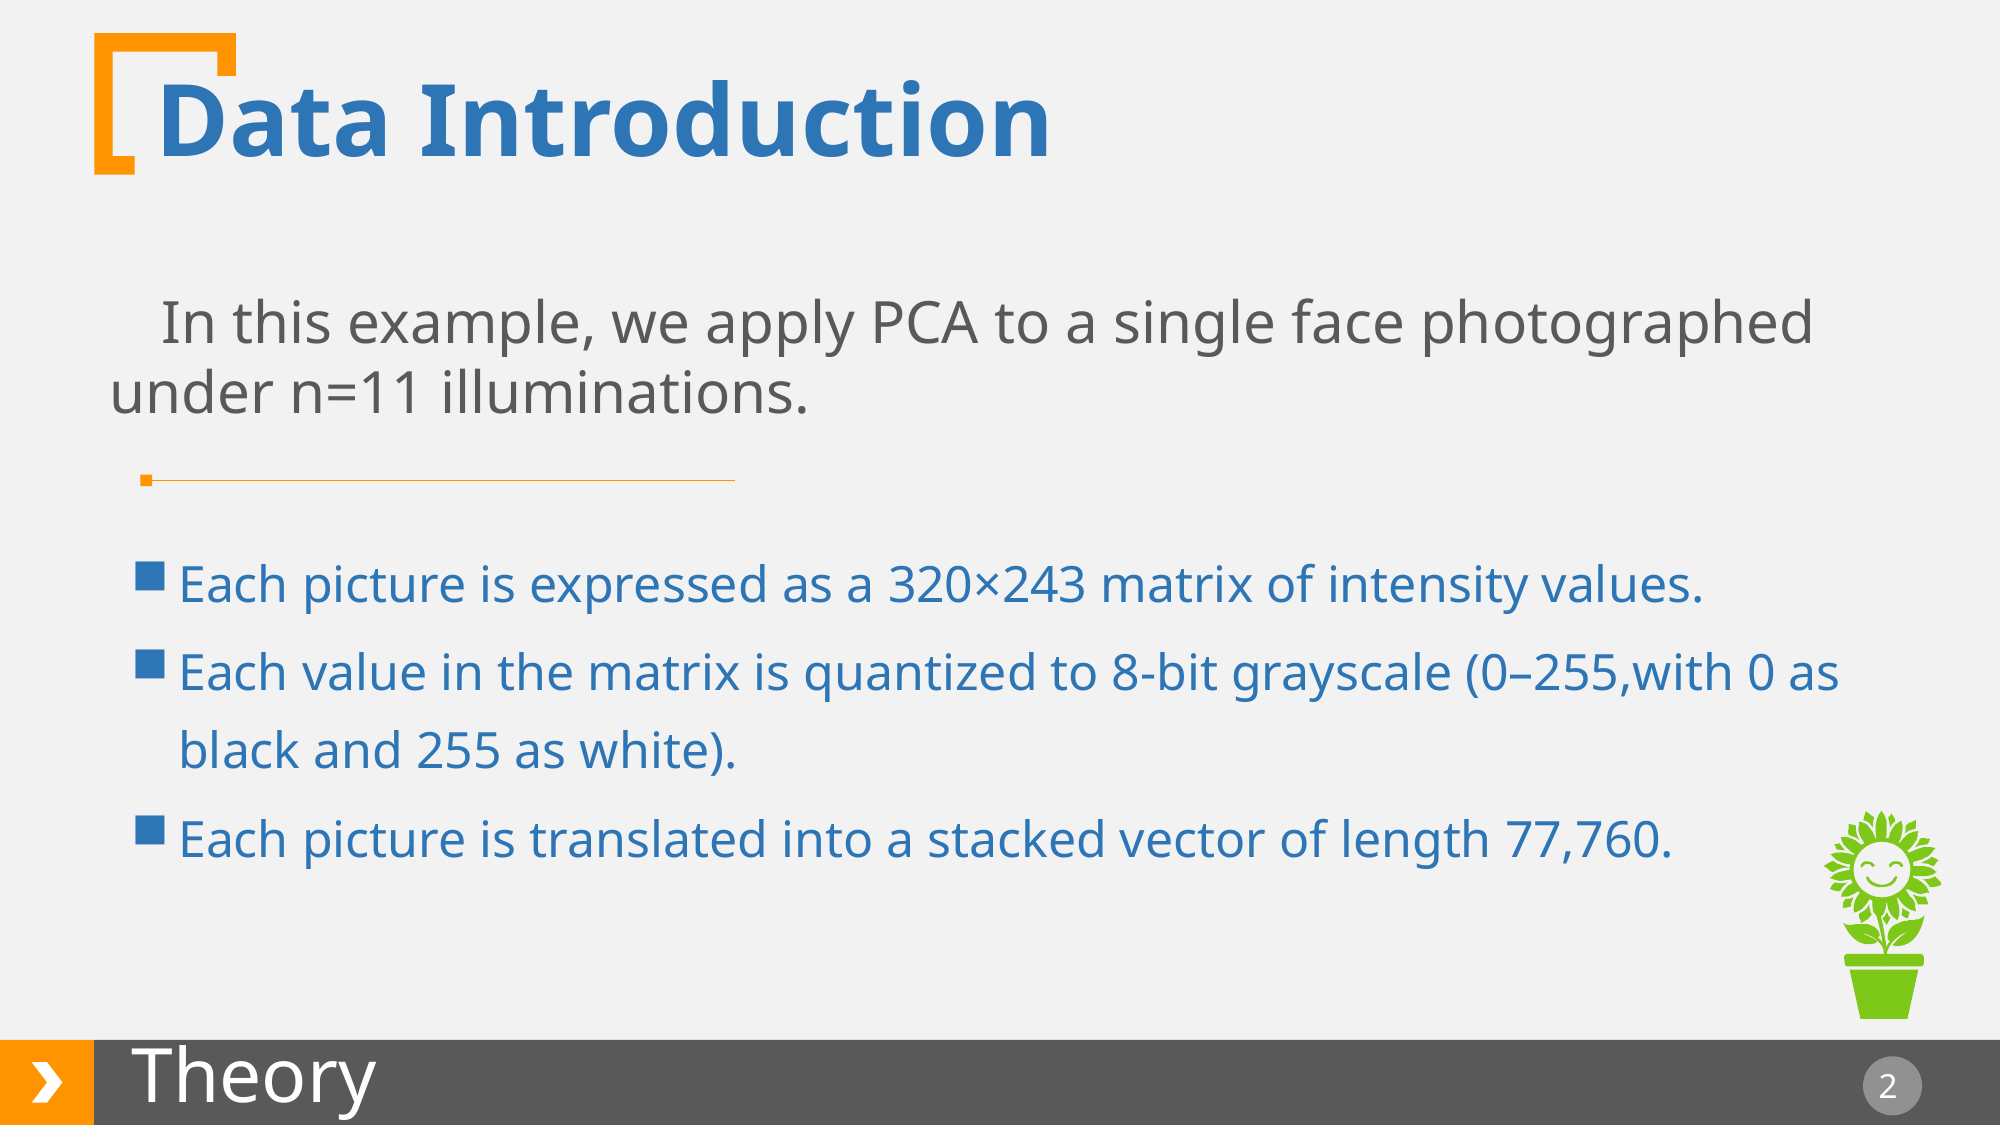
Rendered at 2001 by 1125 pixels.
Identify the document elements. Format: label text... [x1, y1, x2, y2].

text_box Data Introduction [140, 49, 1120, 185]
text_box In this example, we apply PCA to a single face photographed under n=11 illuminations. [95, 278, 1907, 433]
text_box Each picture is expressed as a 320×243 matrix of intensity values. Each value in the matrix is quantized to 8-bit grayscale (0–255,with 0 as black and 255 as white). Each picture is translated into a stacked vector of length 77,760. [116, 527, 1886, 875]
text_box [140, 474, 736, 487]
picture [1822, 809, 1942, 1020]
text_box Theory [116, 1019, 932, 1125]
